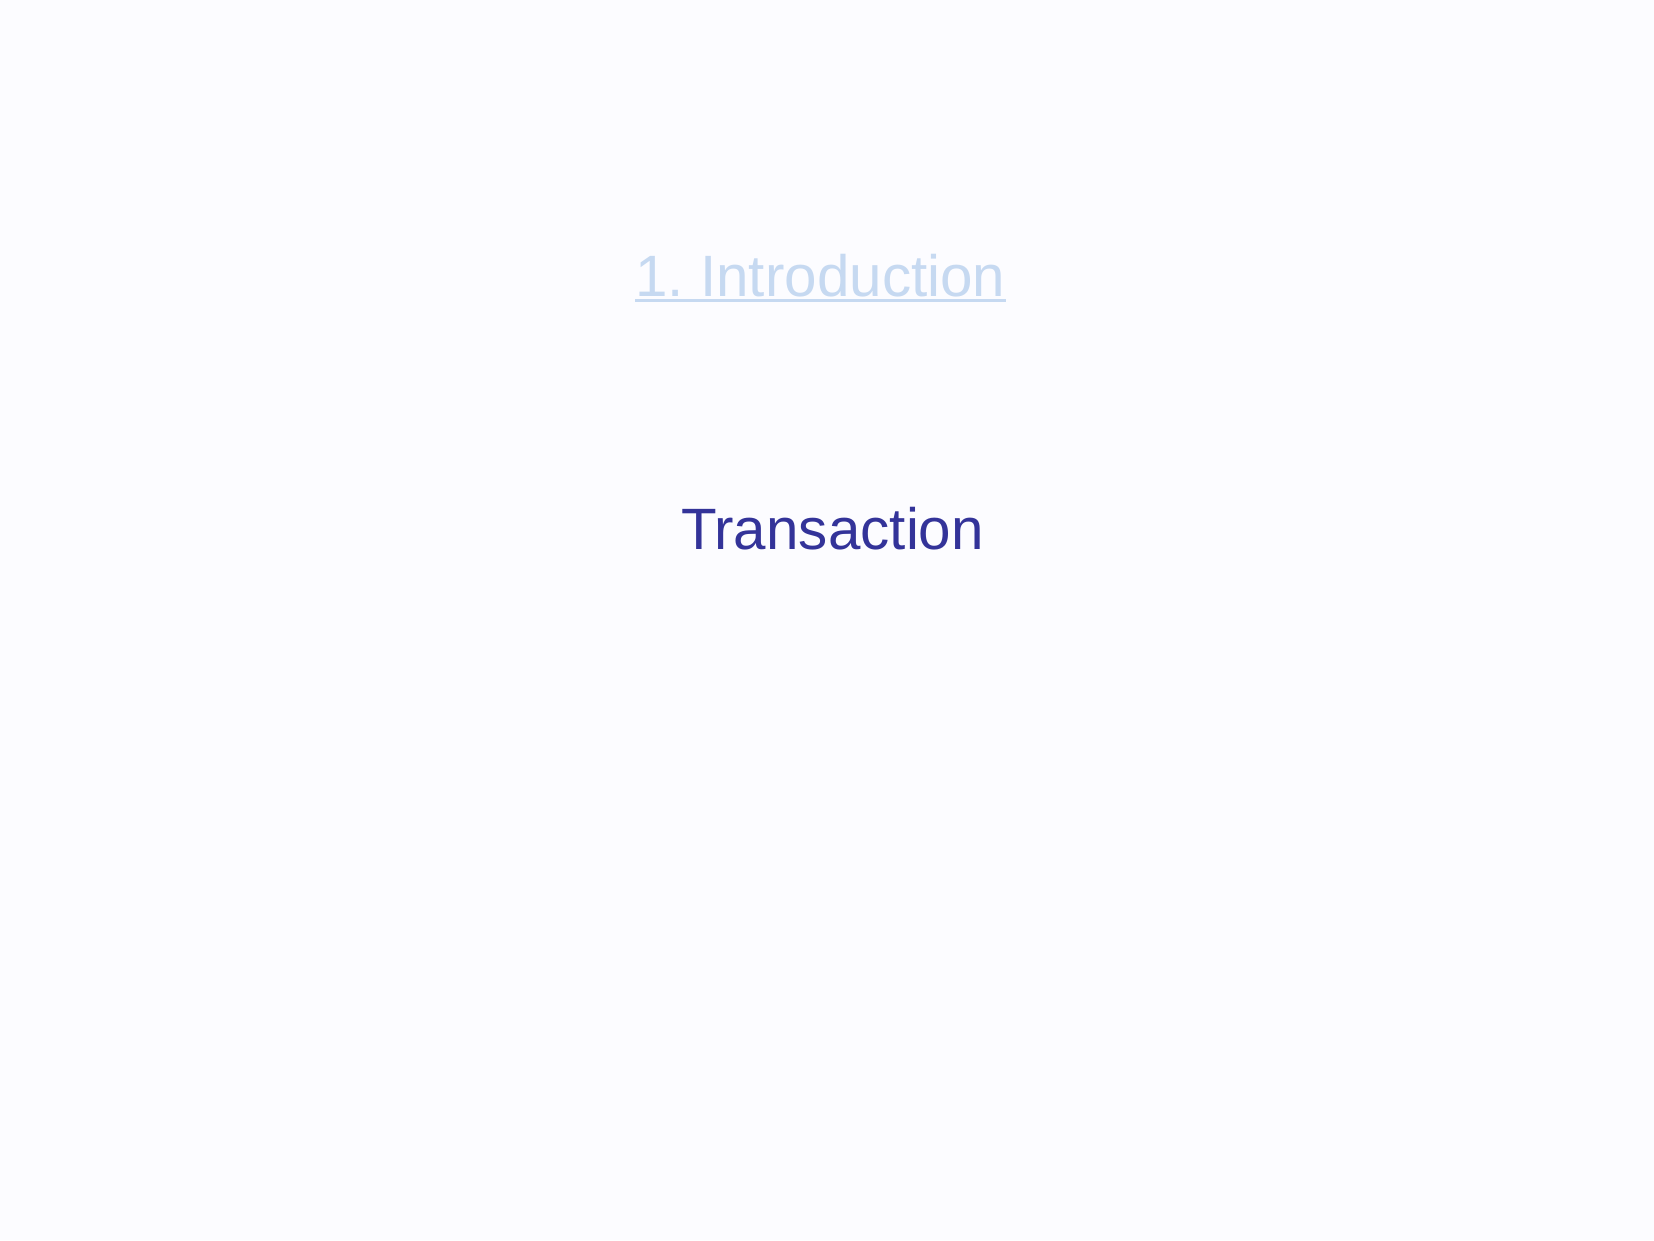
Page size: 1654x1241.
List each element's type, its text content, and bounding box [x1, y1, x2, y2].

text_box 1. Introduction [47, 218, 1595, 349]
text_box Transaction [59, 472, 1607, 697]
